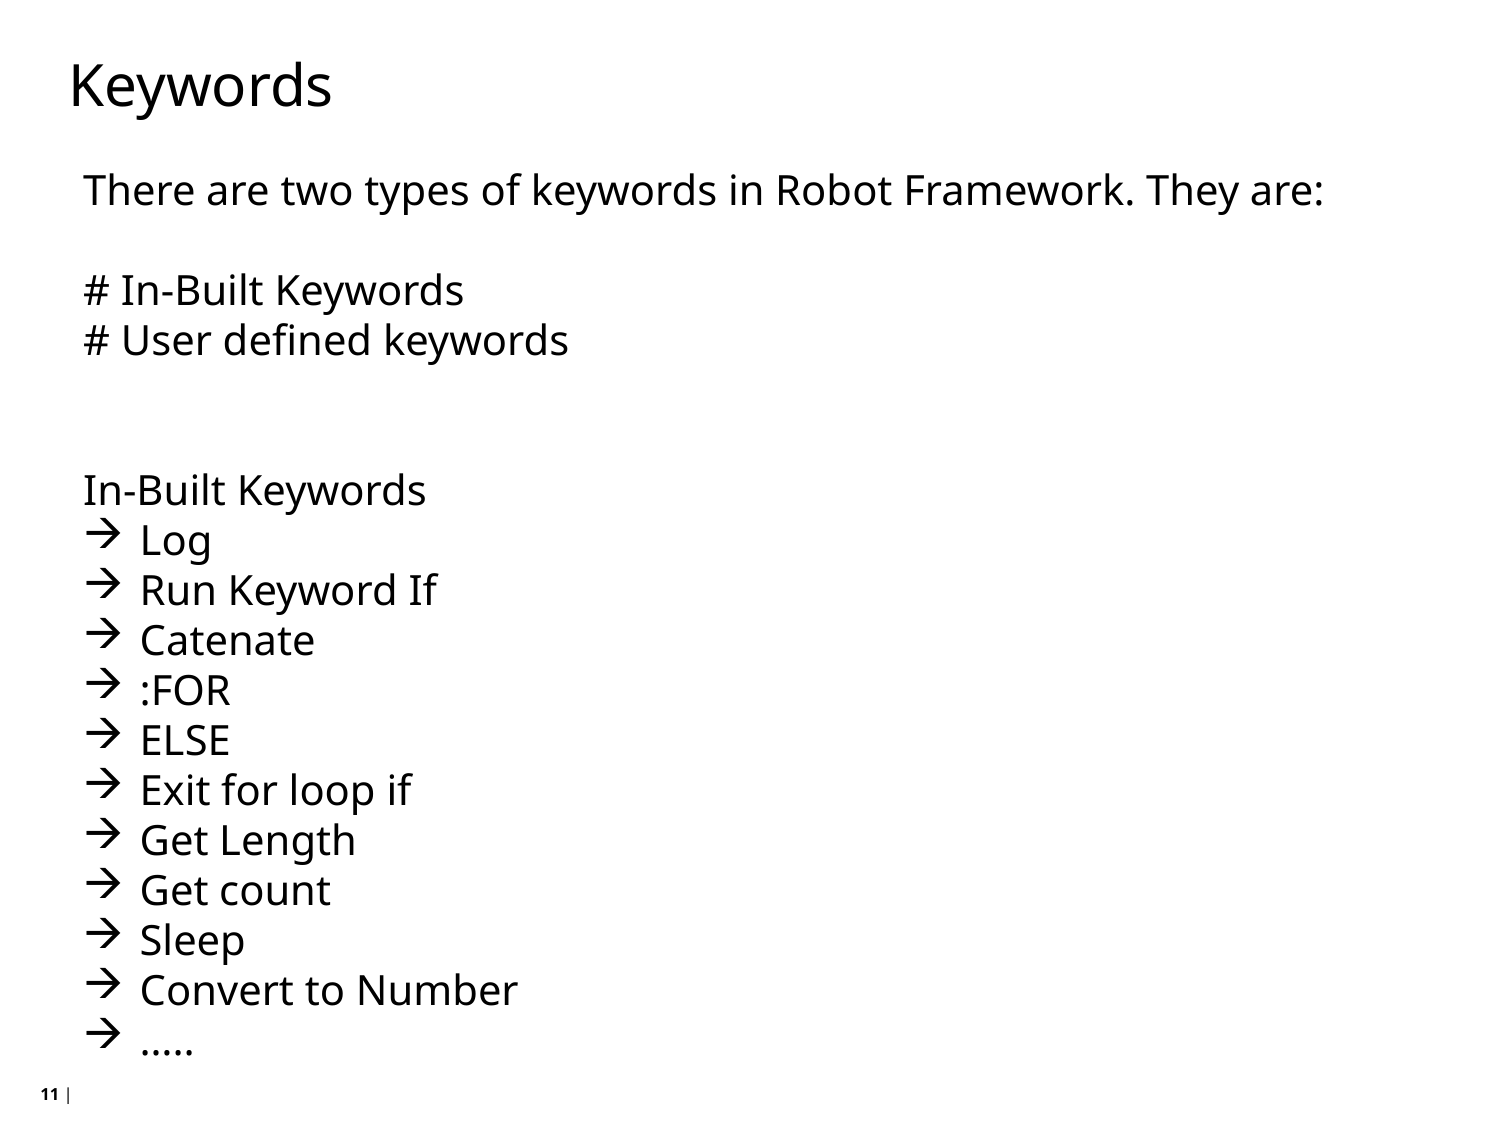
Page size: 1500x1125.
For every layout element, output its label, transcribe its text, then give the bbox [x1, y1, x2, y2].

text_box There are two types of keywords in Robot Framework. They are: # In-Built Keywords # User defined keywords In-Built Keywords Log Run Keyword If Catenate :FOR ELSE Exit for loop if Get Length Get count Sleep Convert to Number ….. [68, 156, 1380, 1072]
title Keywords [68, 48, 1432, 202]
